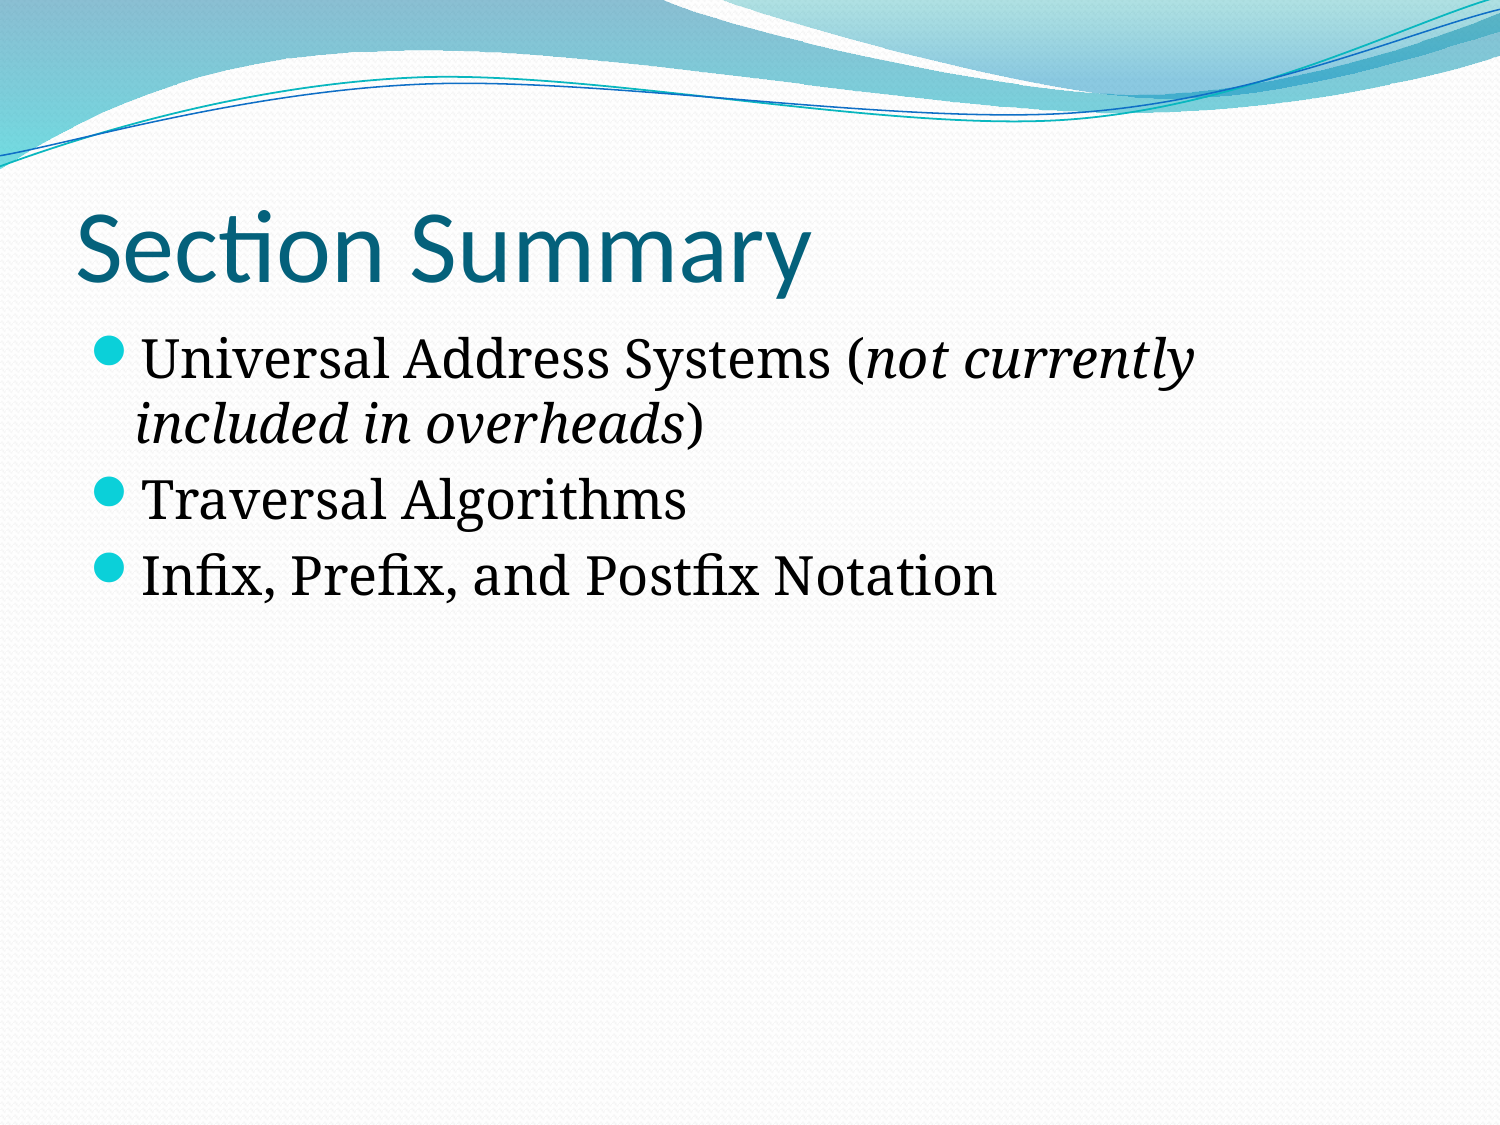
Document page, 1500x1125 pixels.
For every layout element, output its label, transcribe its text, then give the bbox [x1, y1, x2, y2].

list Universal Address Systems (not currently included in overheads) Traversal Algorithms Infix, Prefix, and Postfix Notation [75, 317, 1425, 1038]
title Section Summary [75, 115, 1425, 303]
